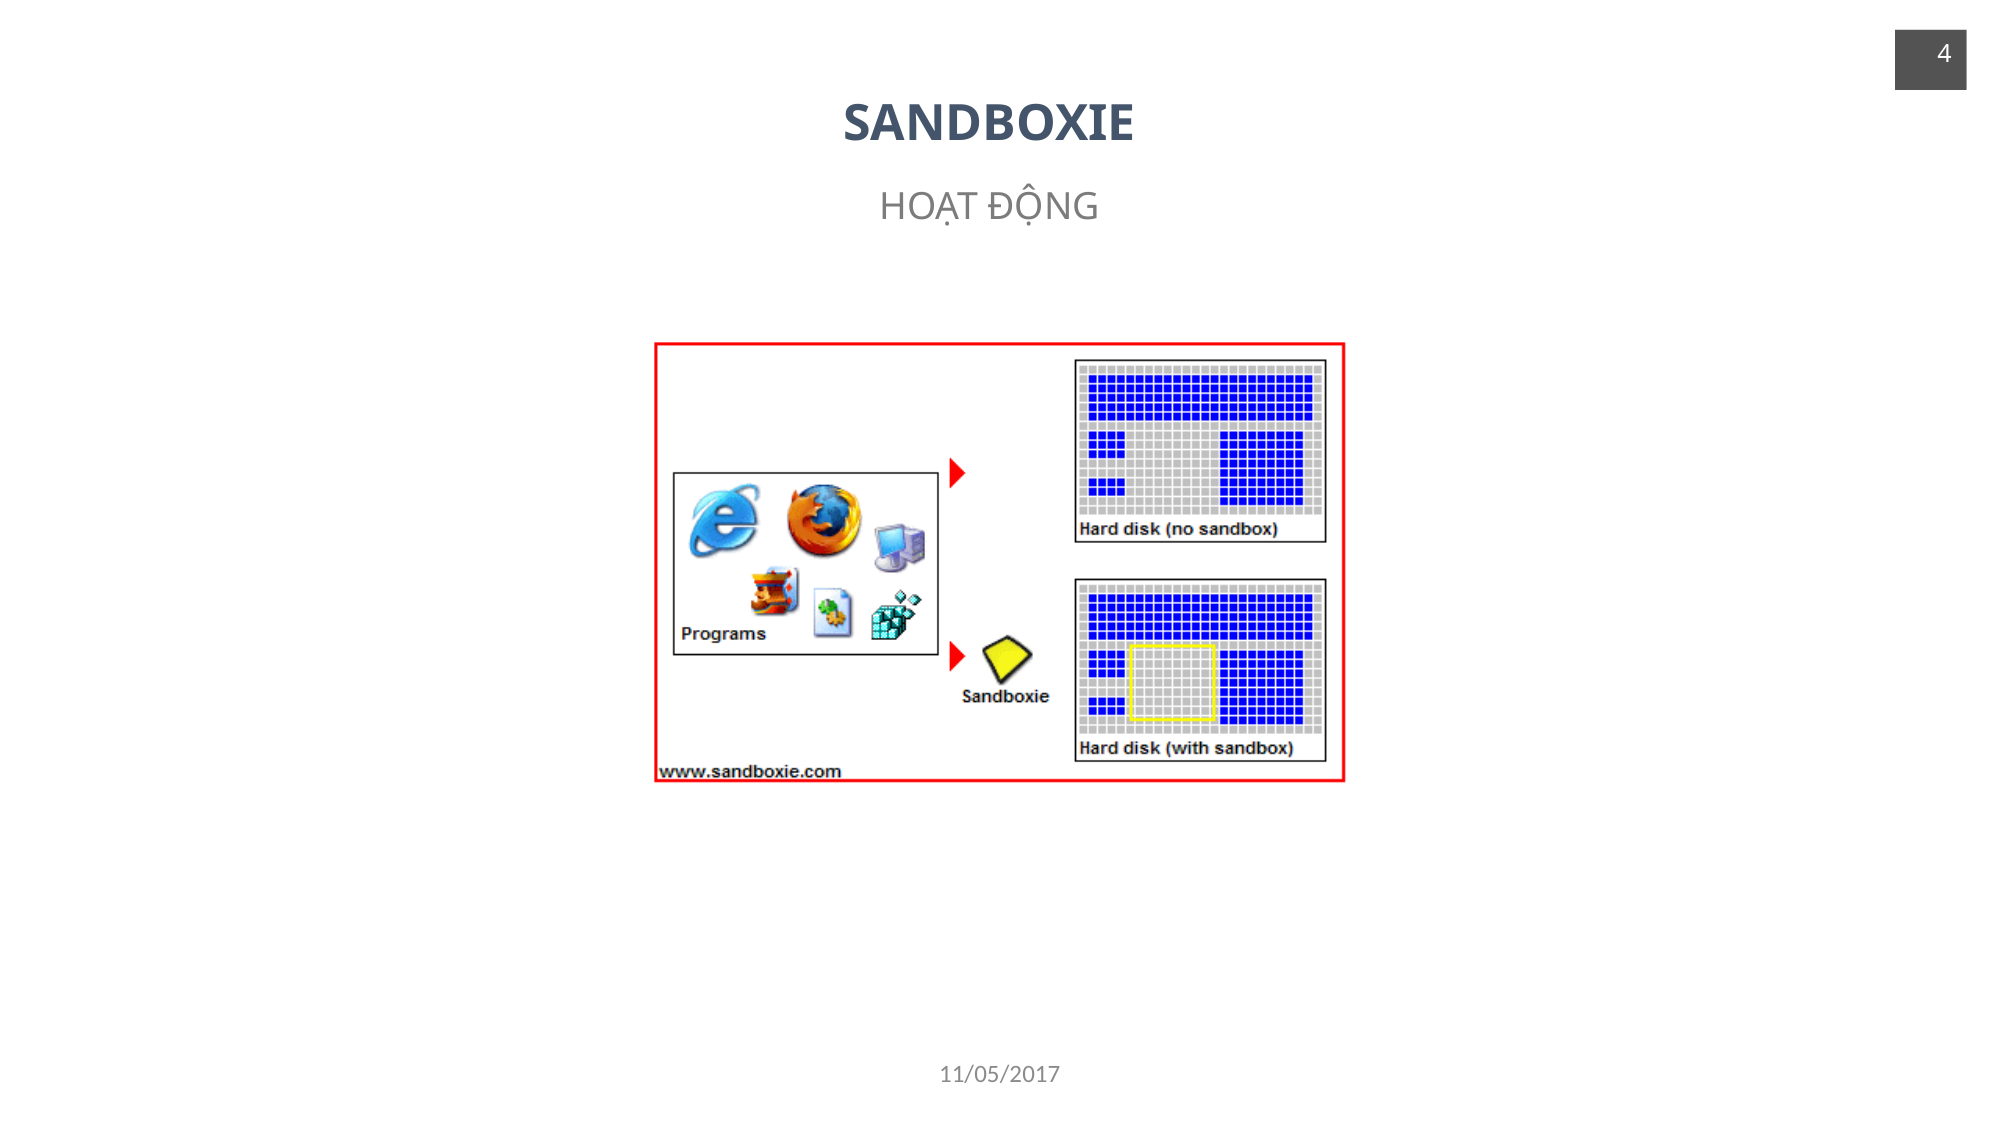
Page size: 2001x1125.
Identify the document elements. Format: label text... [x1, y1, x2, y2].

picture [653, 341, 1347, 784]
text_box HOẠT ĐỘNG [839, 161, 1140, 247]
footer 11/05/2017 [662, 1042, 1338, 1103]
slide_number 4 [1895, 29, 1967, 90]
text_box SANDBOXIE [614, 82, 1365, 203]
